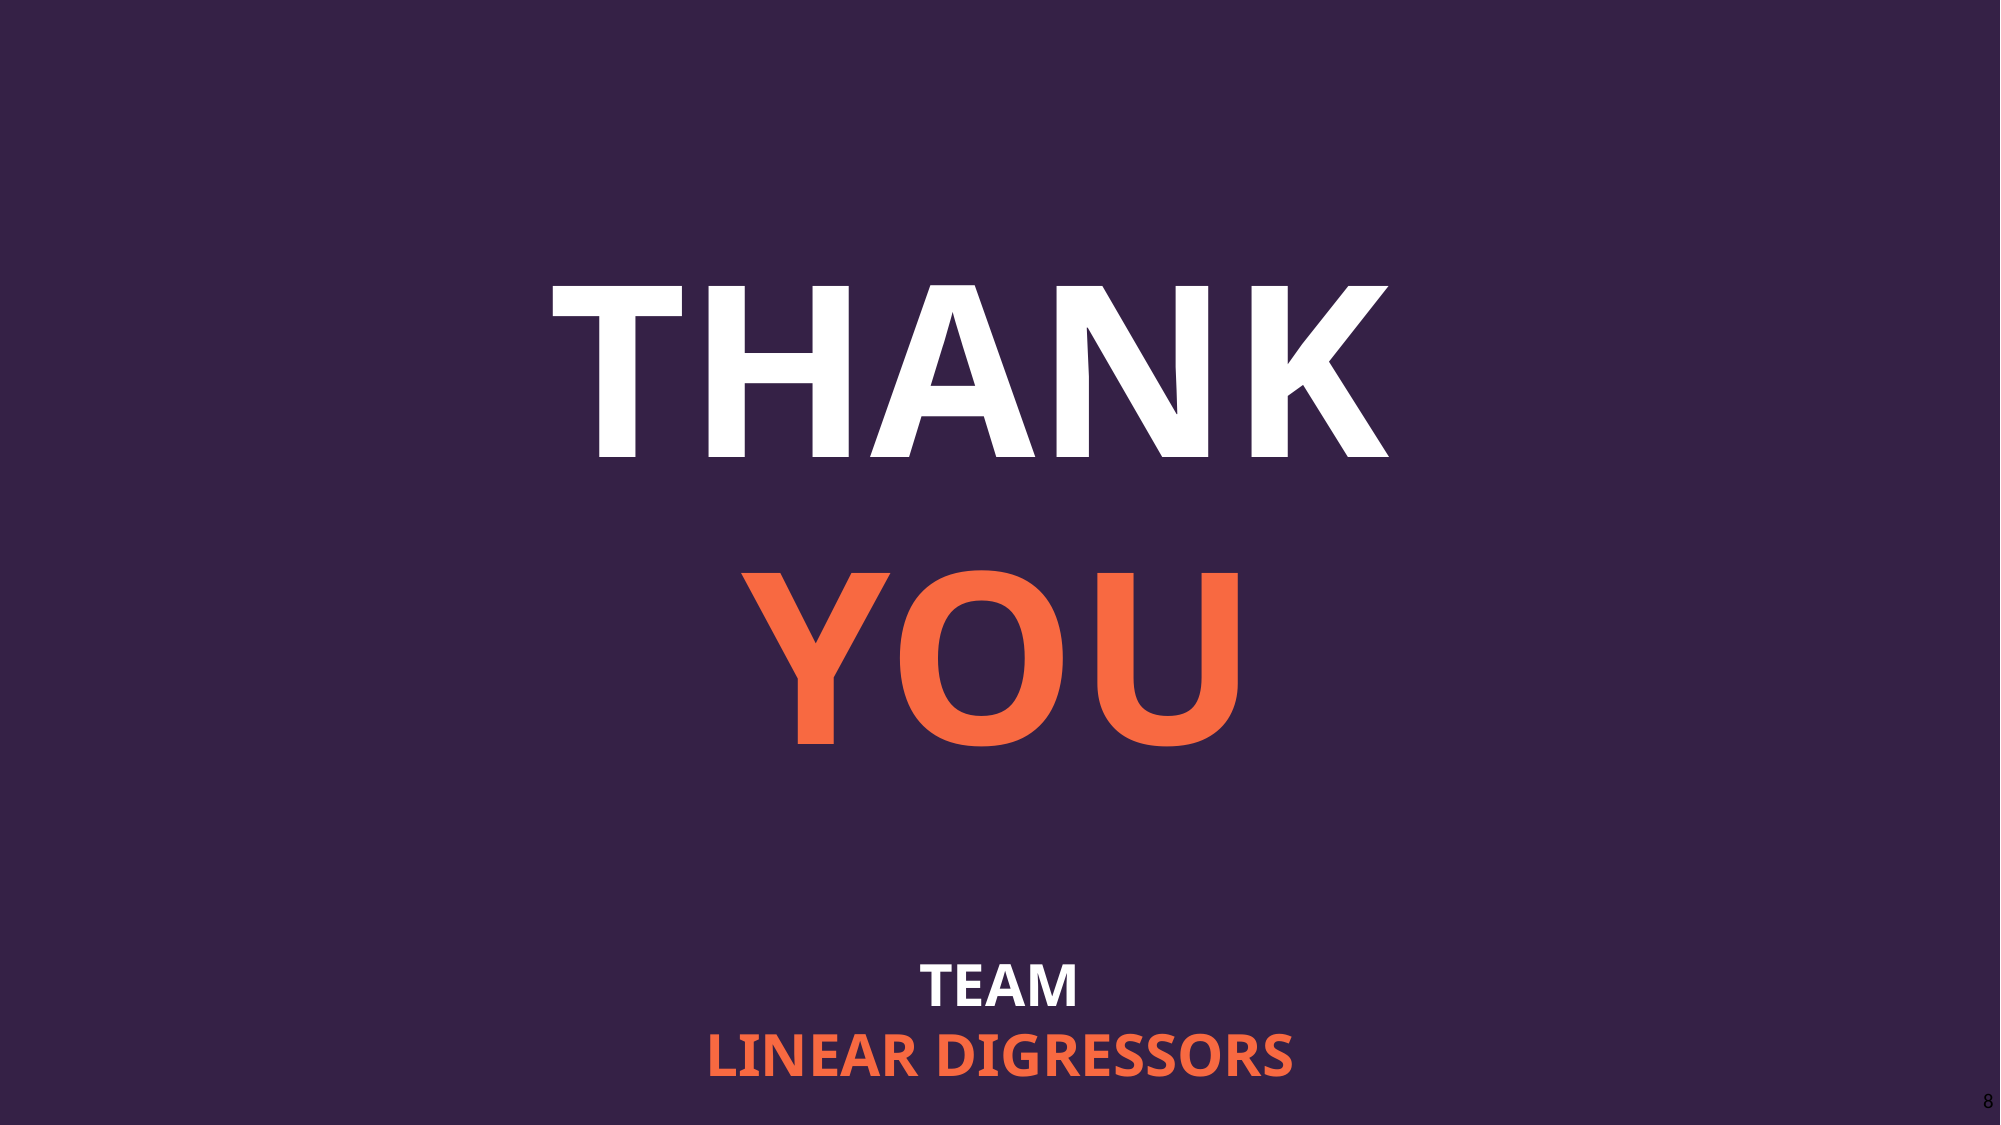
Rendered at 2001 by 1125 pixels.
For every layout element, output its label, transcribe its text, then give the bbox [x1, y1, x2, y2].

text_box THANK YOU [58, 18, 1942, 800]
text_box TEAM LINEAR DIGRESSORS [551, 912, 1449, 1096]
